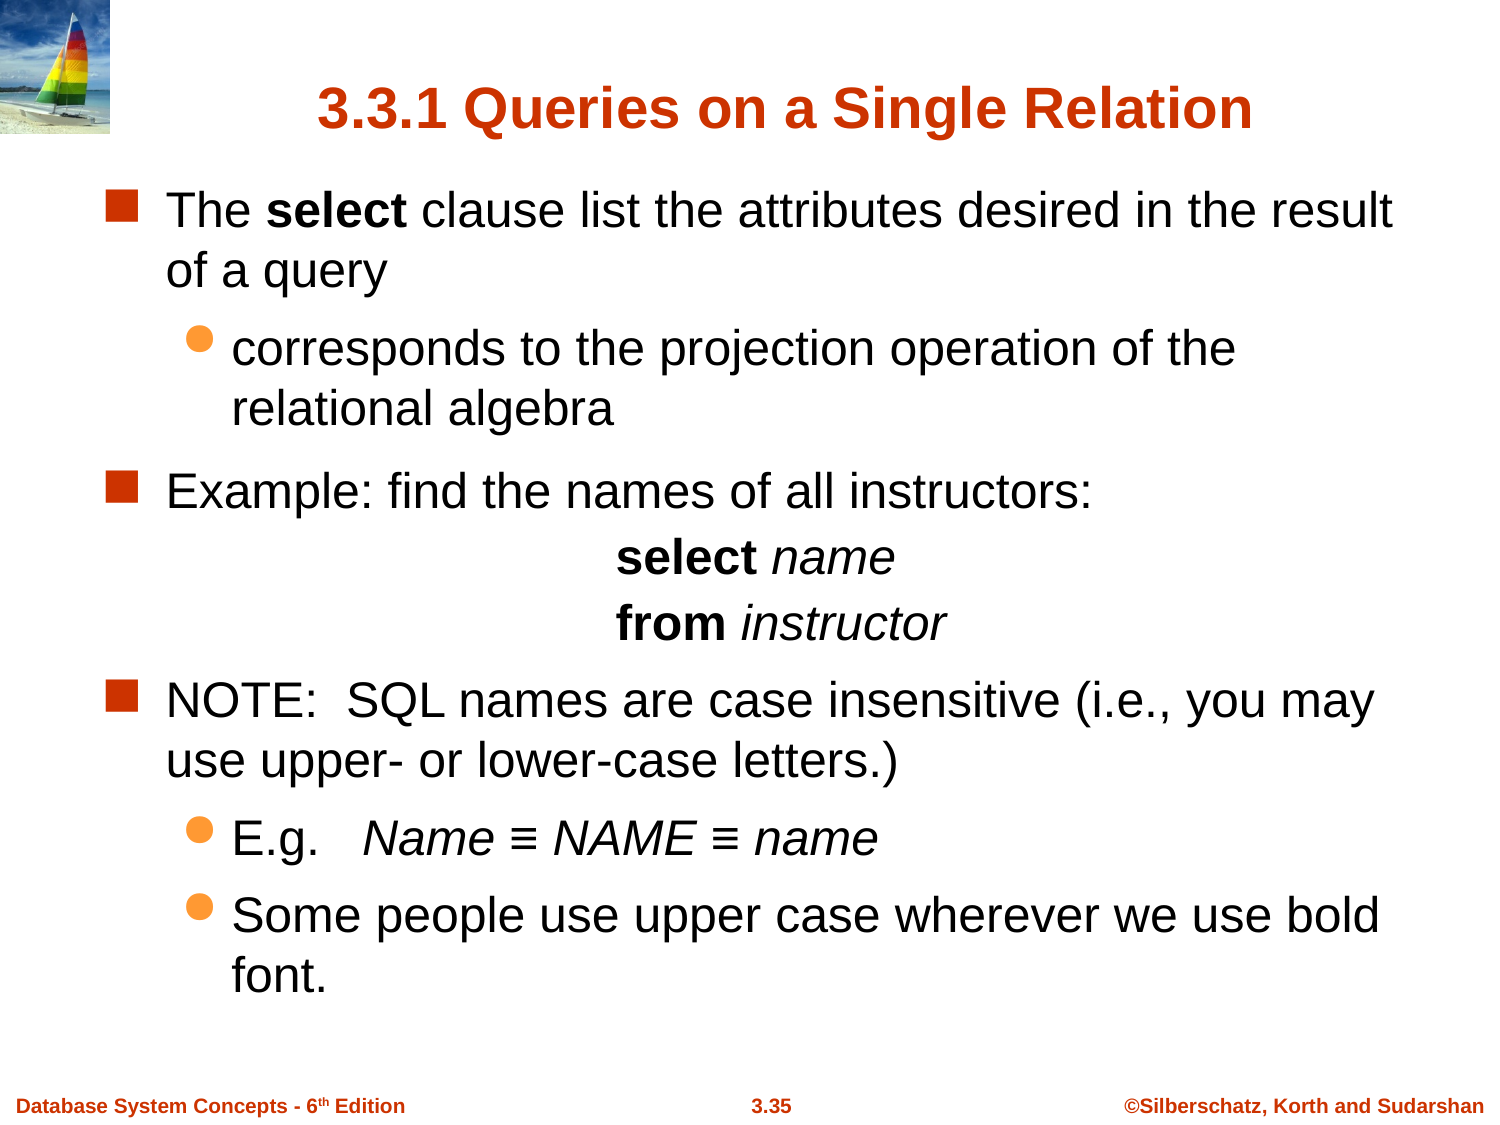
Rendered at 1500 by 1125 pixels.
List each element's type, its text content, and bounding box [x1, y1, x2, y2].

list The select clause list the attributes desired in the result of a query corresponds to the projection operation of the relational algebra Example: find the names of all instructors: select name from instructor NOTE: SQL names are case insensitive (i.e., you may use upper- or lower-case letters.) E.g. Name ≡ NAME ≡ name Some people use upper case wherever we use bold font. [94, 170, 1418, 1018]
picture [0, 0, 110, 134]
title 3.3.1 Queries on a Single Relation [123, 54, 1450, 156]
